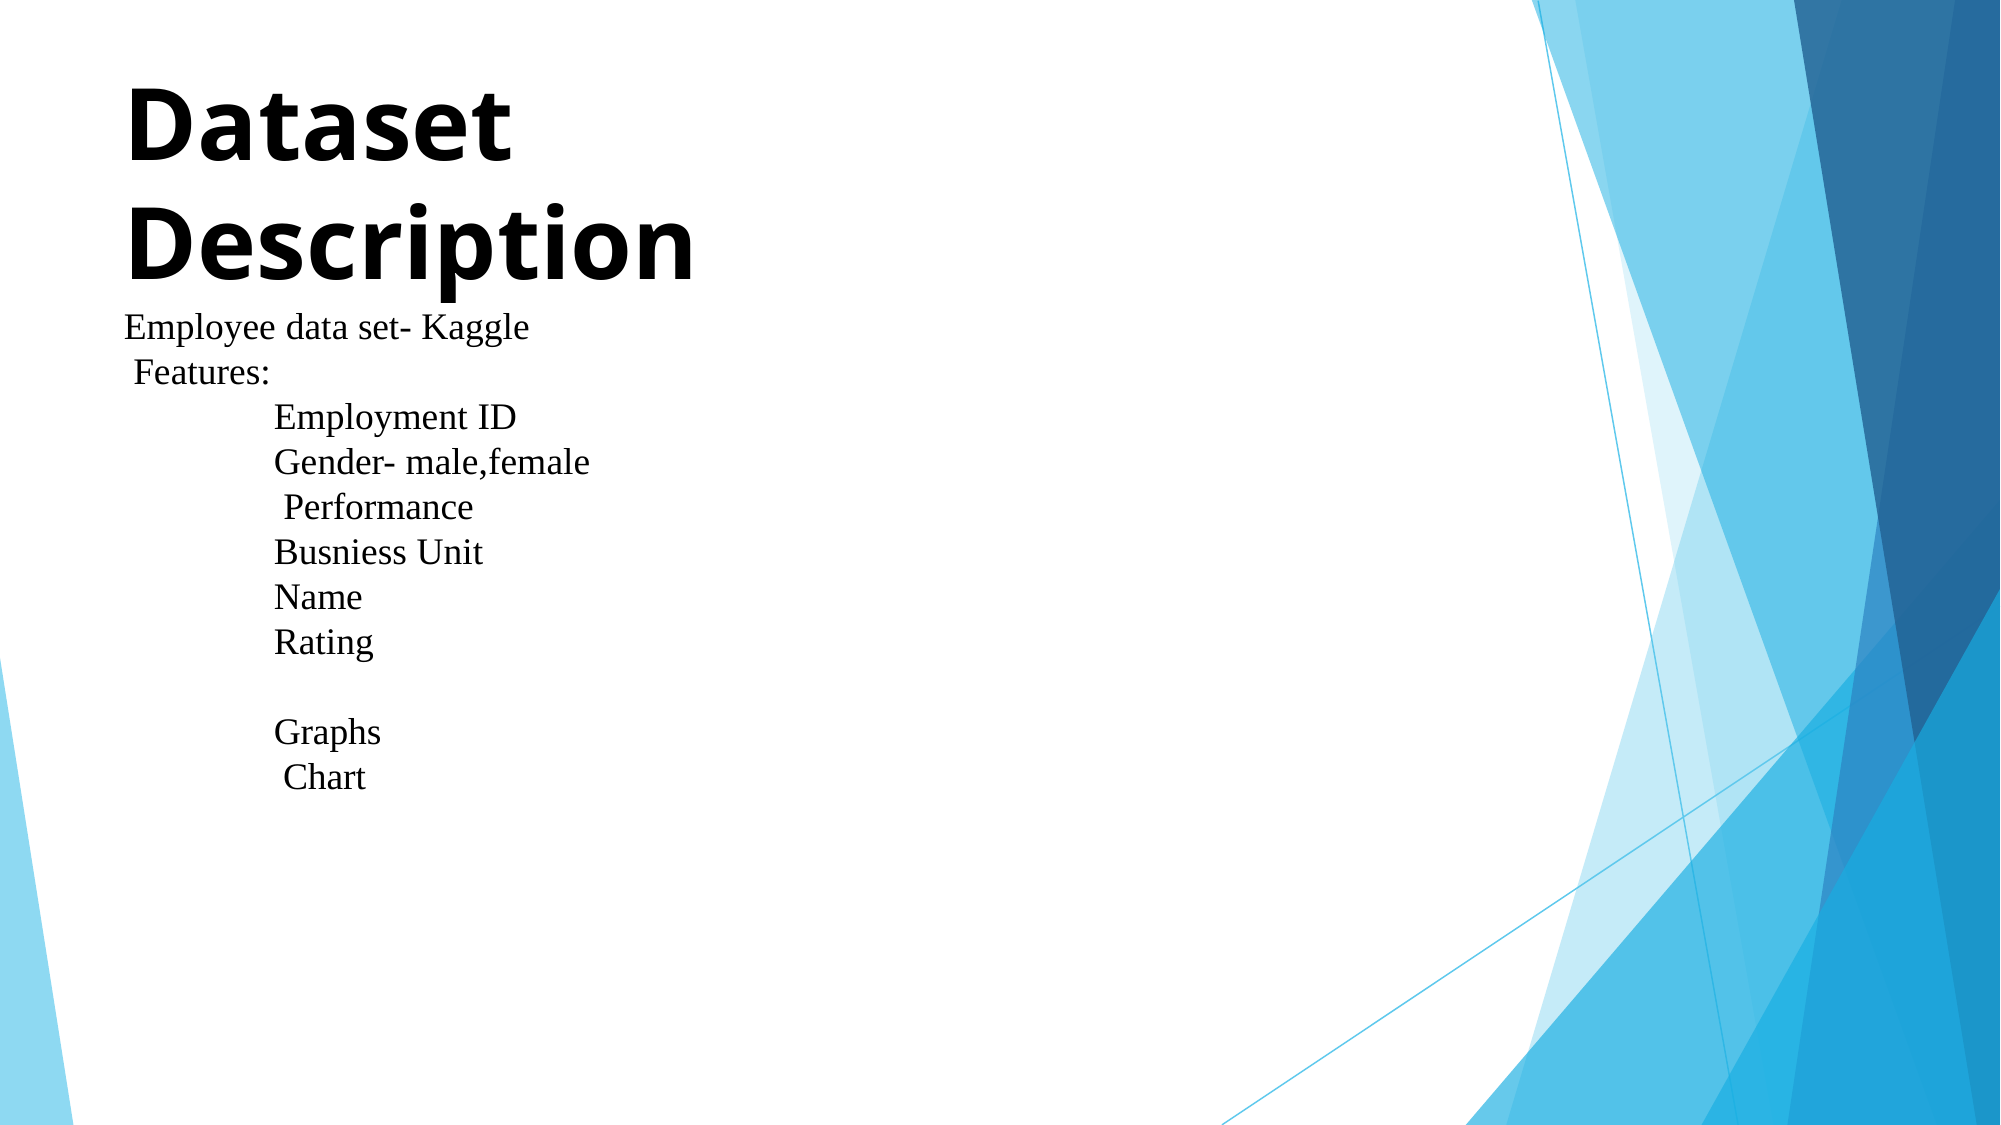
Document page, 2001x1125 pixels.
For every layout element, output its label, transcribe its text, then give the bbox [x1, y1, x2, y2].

text_box Employee data set- Kaggle Features: Employment ID Gender- male,female Performance Busniess Unit Name Rating Graphs Chart [121, 299, 593, 797]
title Dataset Description [121, 58, 1041, 301]
